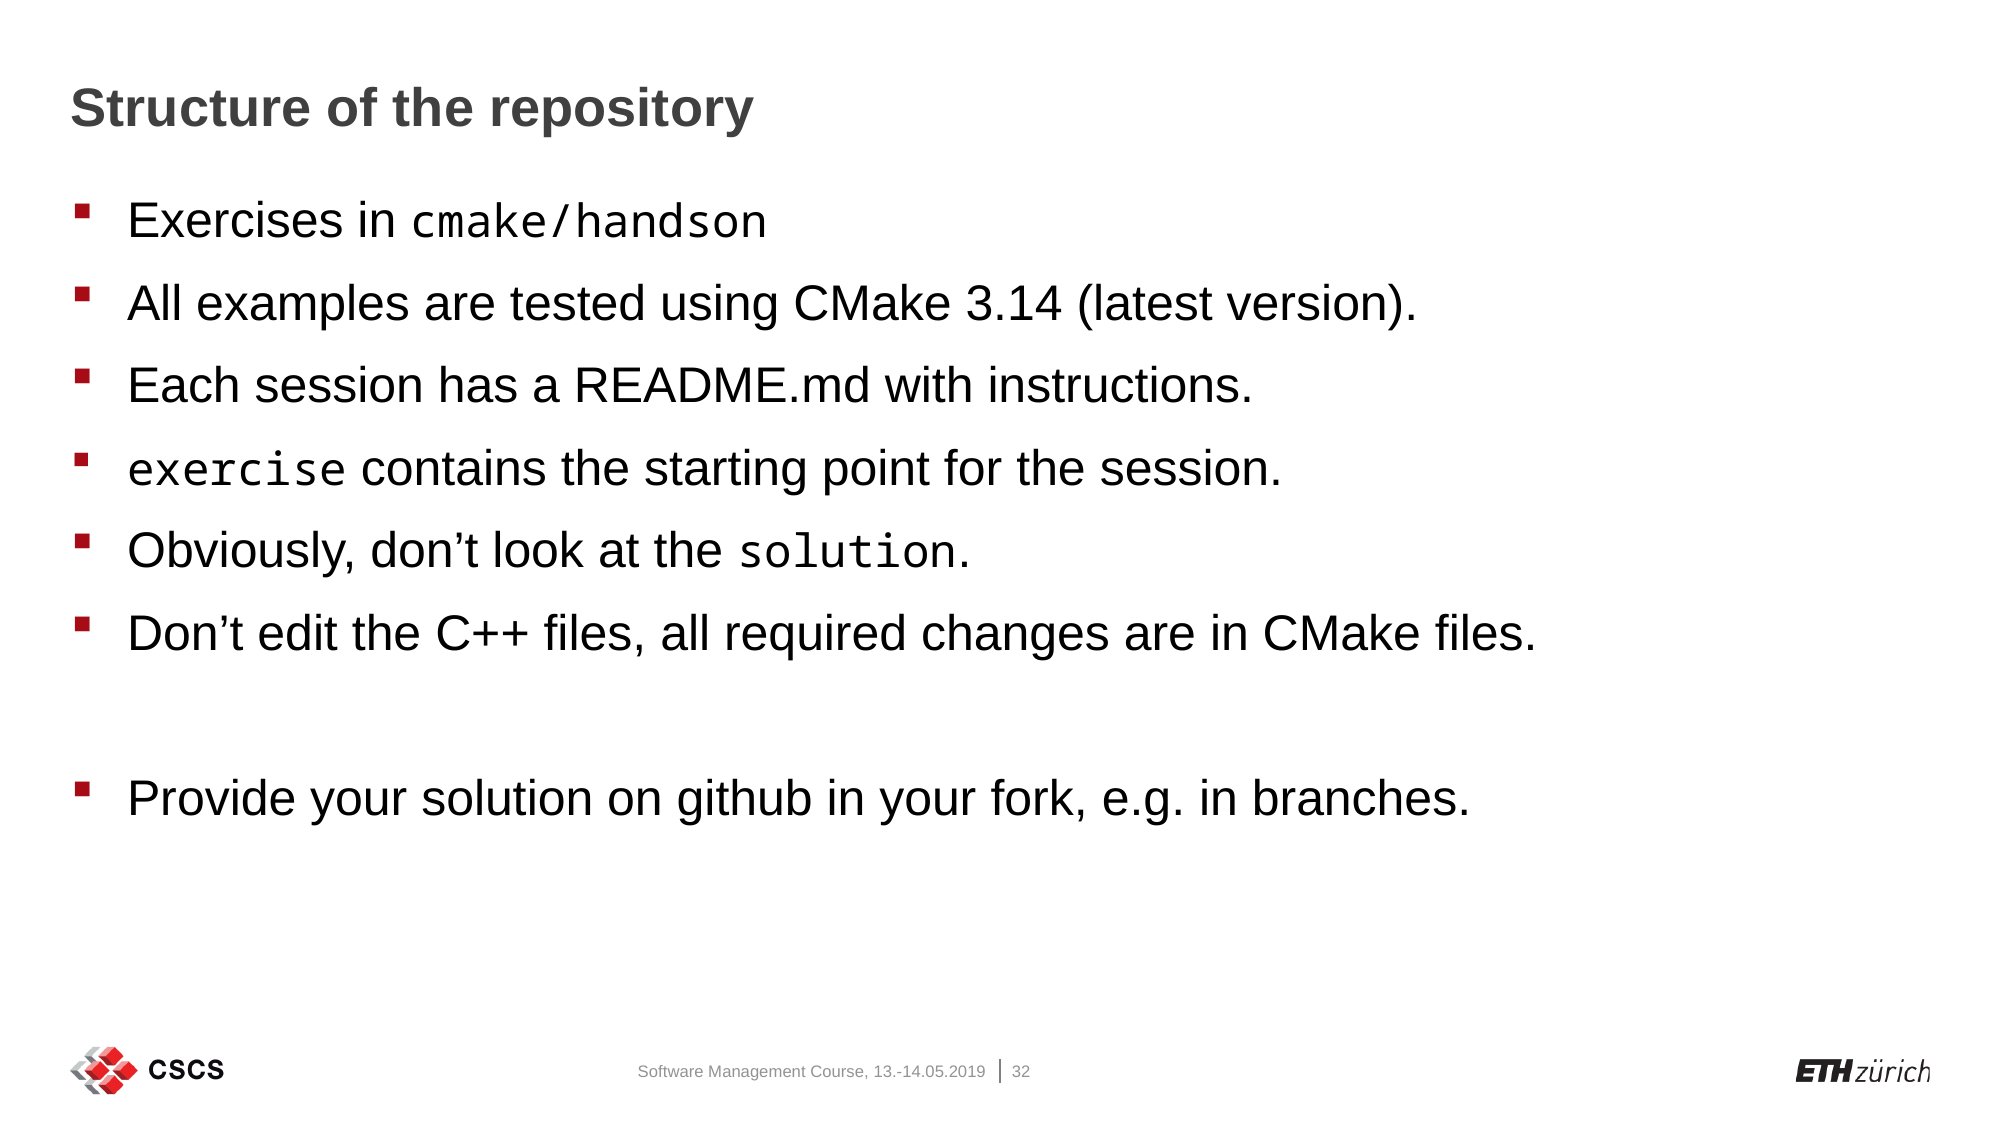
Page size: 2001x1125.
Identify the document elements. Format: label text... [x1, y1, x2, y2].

title Structure of the repository [70, 7, 1930, 149]
slide_number 32 [999, 1059, 1063, 1083]
footer Software Management Course, 13.-14.05.2019 [322, 1059, 998, 1083]
list Exercises in cmake/handson All examples are tested using CMake 3.14 (latest version). Each session has a README.md with instructions. exercise contains the starting point for the session. Obviously, don’t look at the solution. Don’t edit the C++ files, all required changes are in CMake files. Provide your solution on github in your fork, e.g. in branches. [70, 178, 1930, 1022]
